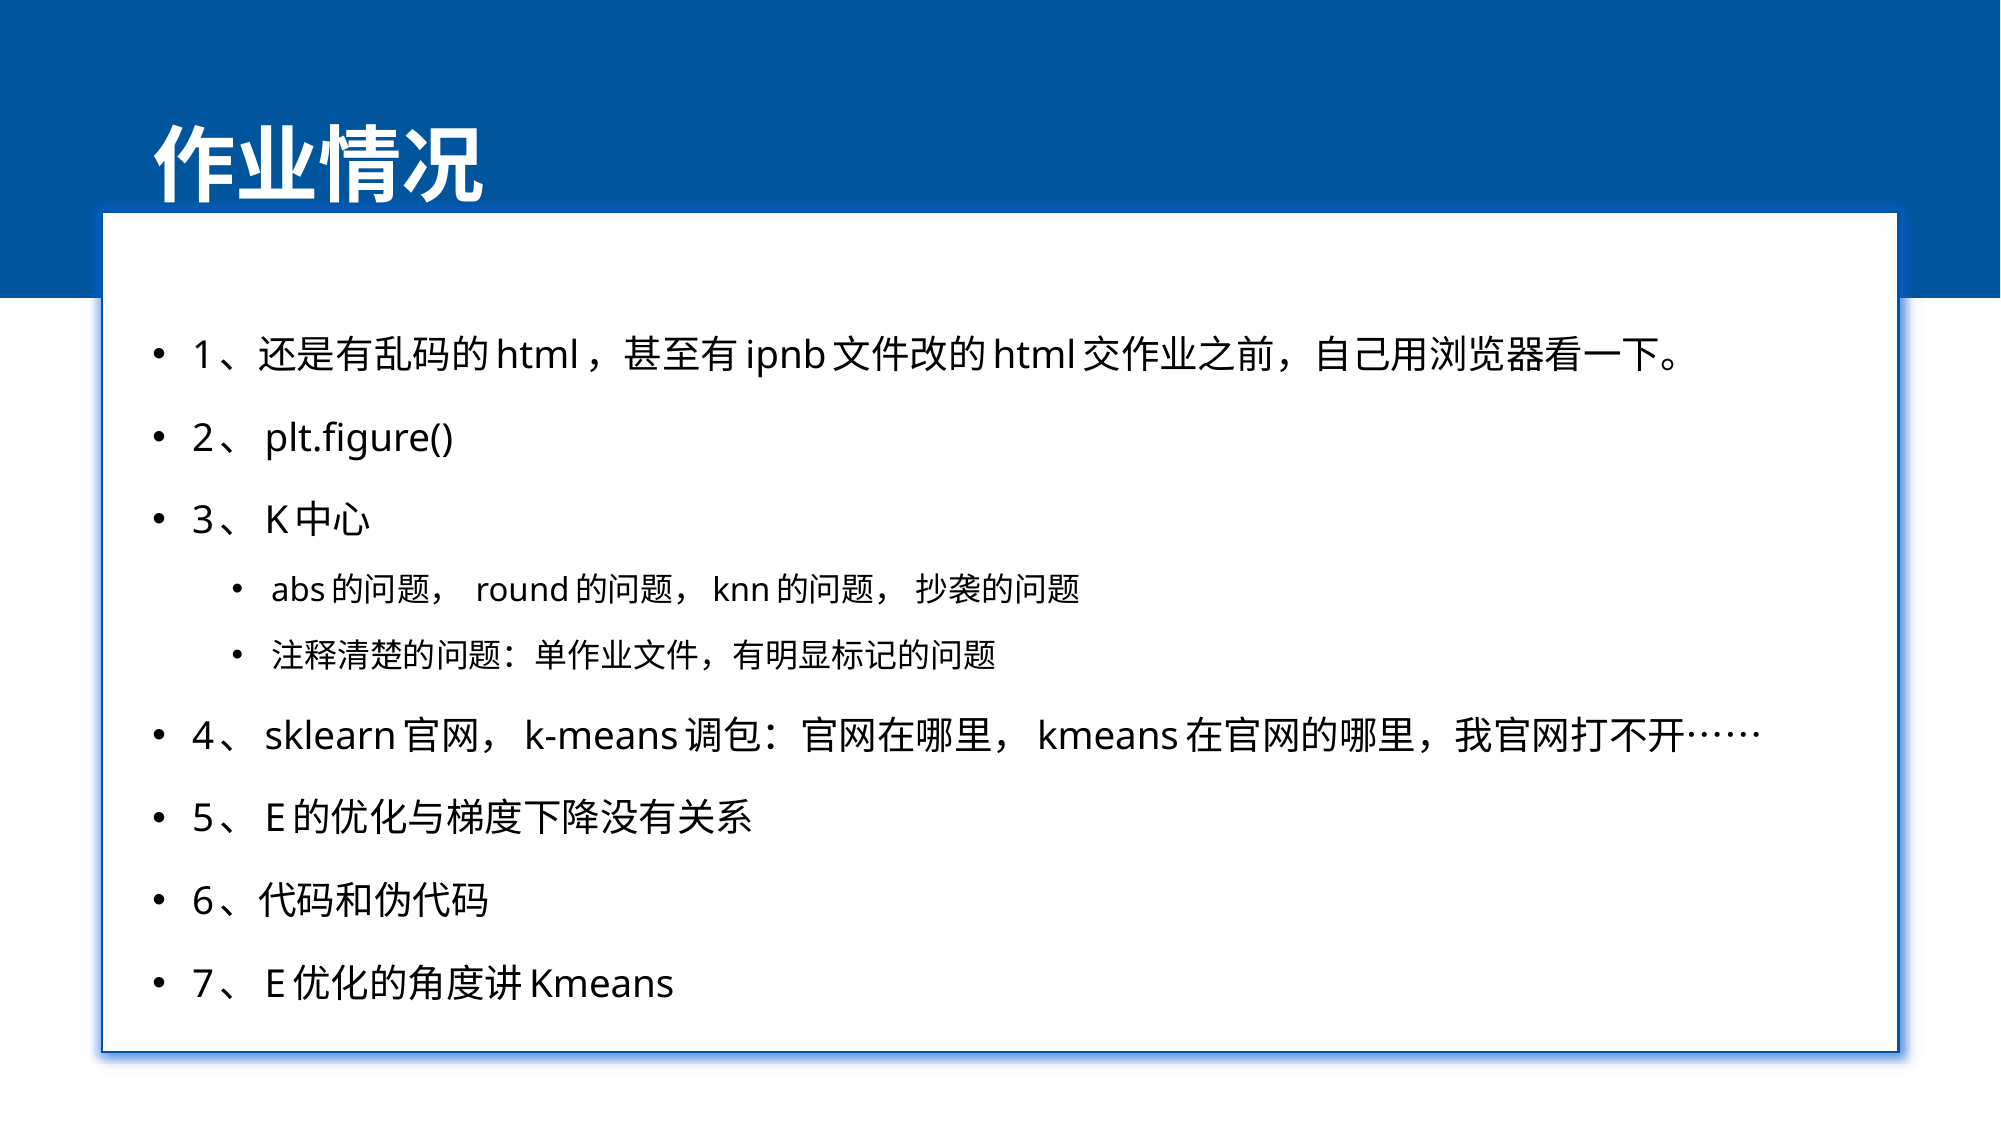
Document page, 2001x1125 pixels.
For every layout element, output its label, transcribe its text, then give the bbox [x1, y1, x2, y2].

list 1、还是有乱码的html，甚至有ipnb文件改的html交作业之前，自己用浏览器看一下。 2、plt.figure() 3、K中心 abs的问题， round的问题，knn的问题， 抄袭的问题 注释清楚的问题：单作业文件，有明显标记的问题 4、sklearn官网，k-means调包：官网在哪里，kmeans在官网的哪里，我官网打不开…… 5、E的优化与梯度下降没有关系 6、代码和伪代码 7、E优化的角度讲Kmeans [137, 299, 1863, 1014]
title 作业情况 [137, 59, 1863, 278]
